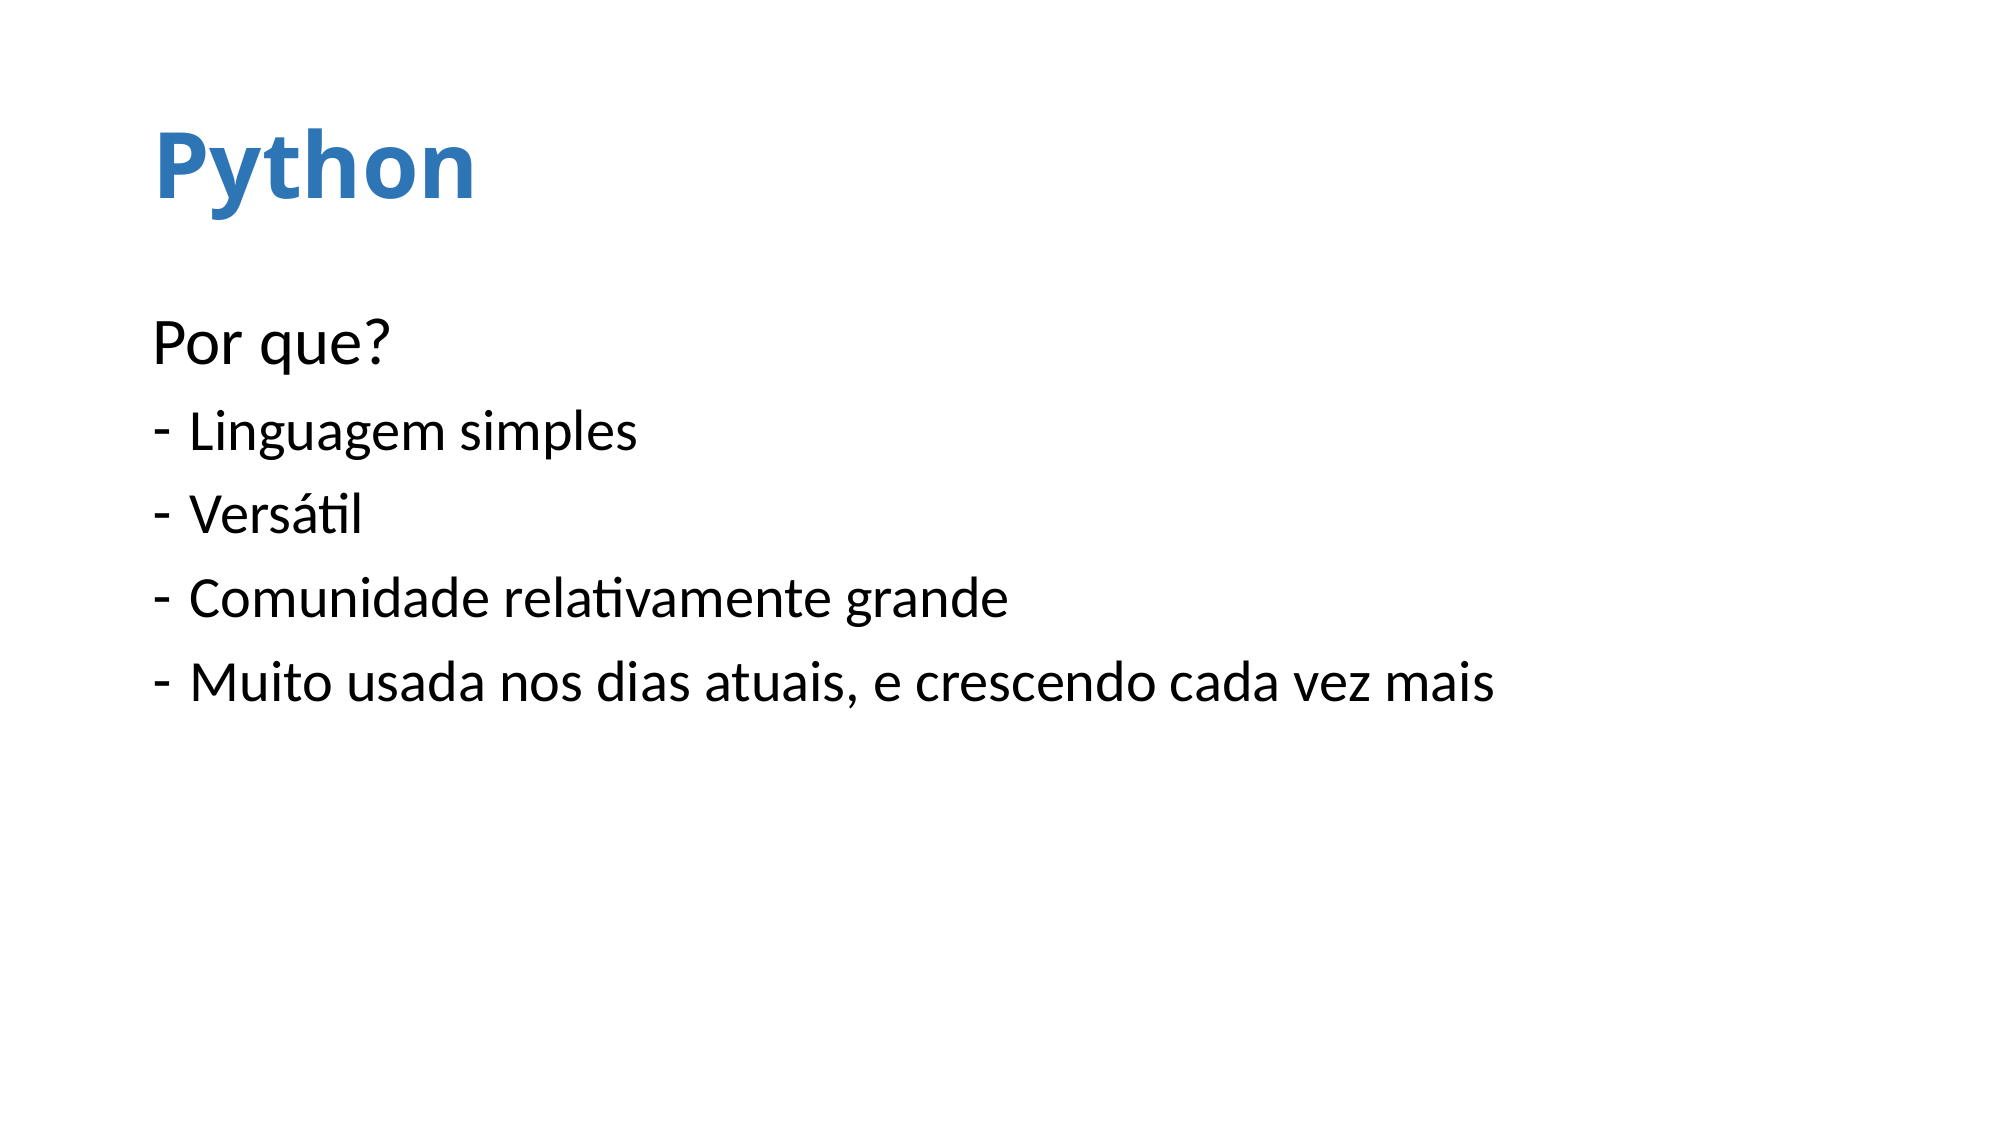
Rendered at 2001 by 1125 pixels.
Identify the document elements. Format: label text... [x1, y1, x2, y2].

title Python [137, 59, 1863, 278]
list Por que? Linguagem simples Versátil Comunidade relativamente grande Muito usada nos dias atuais, e crescendo cada vez mais [137, 299, 1863, 1014]
